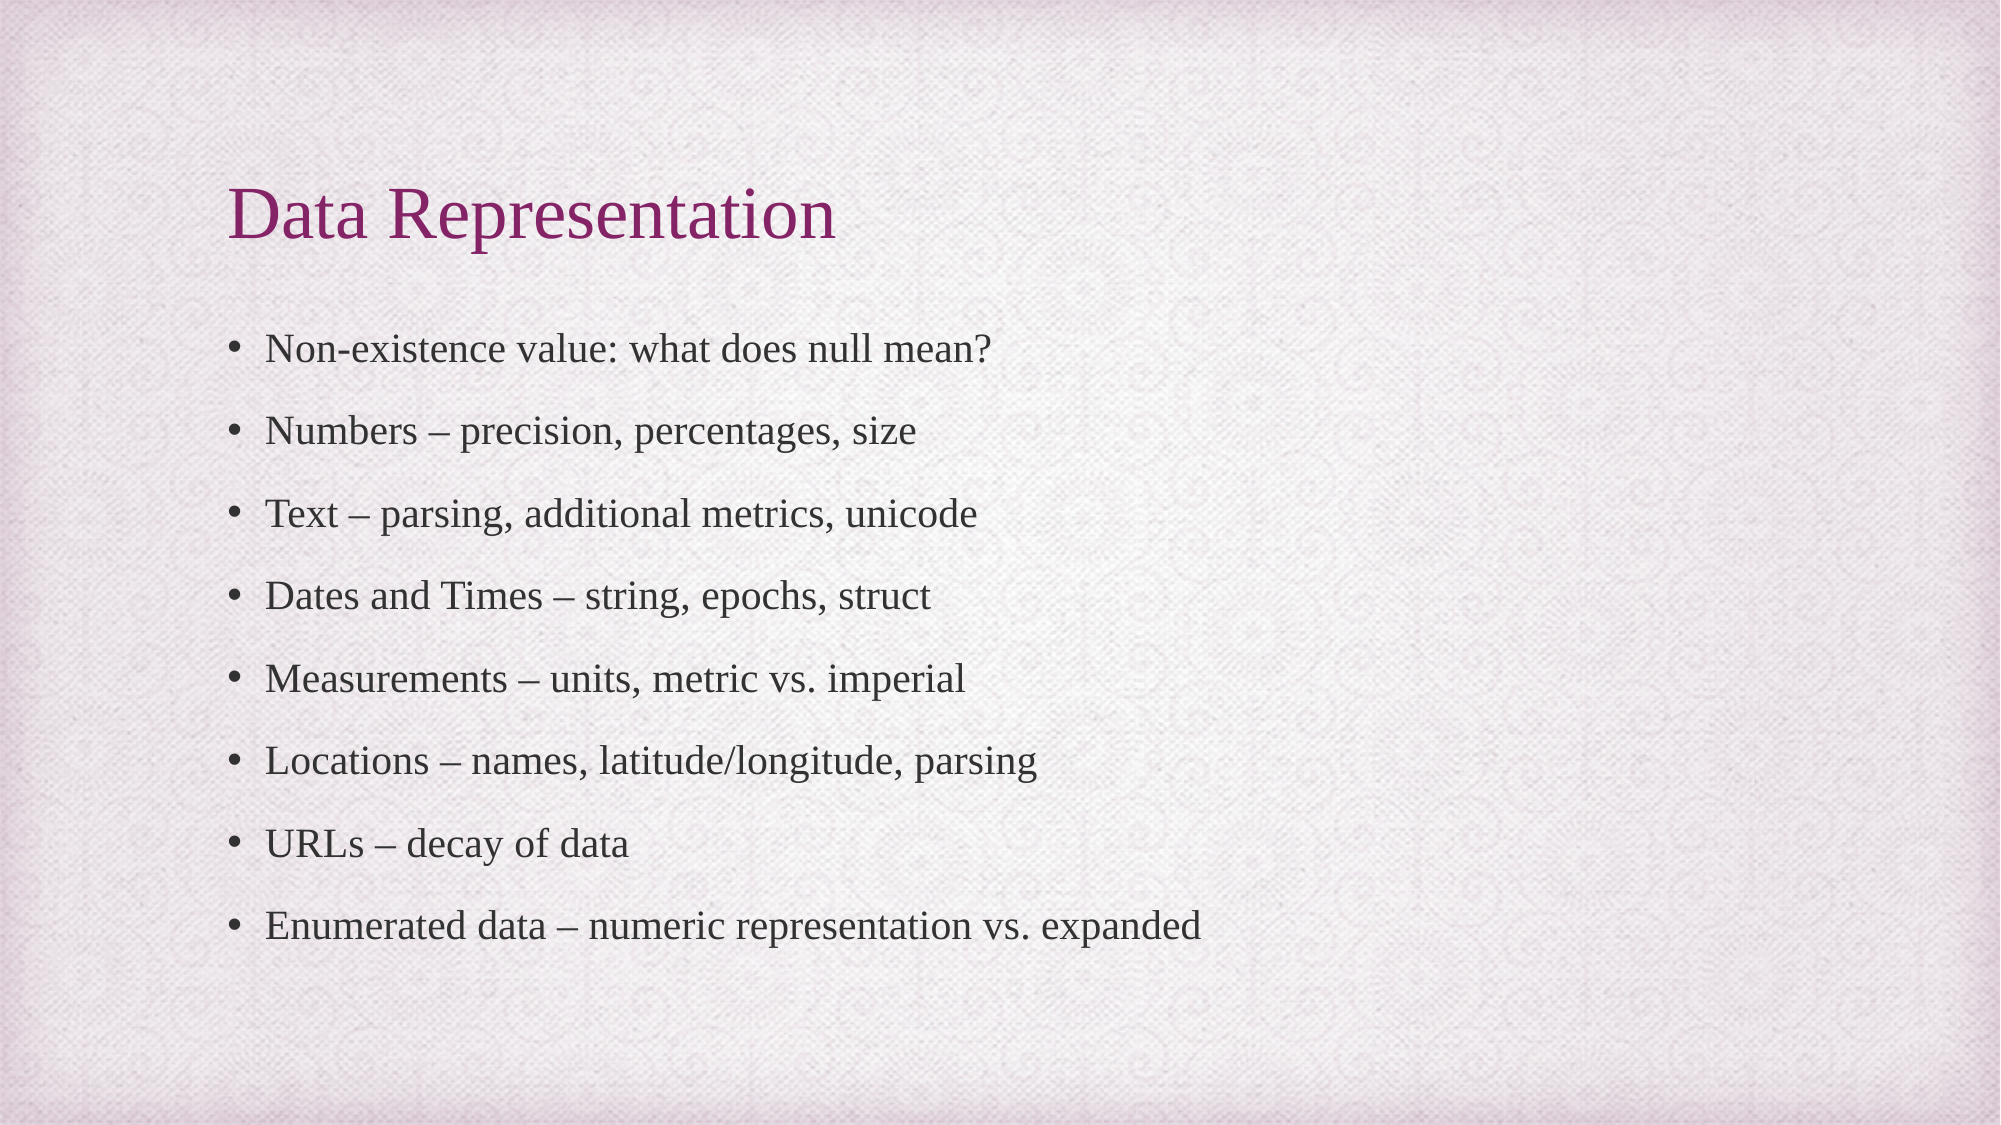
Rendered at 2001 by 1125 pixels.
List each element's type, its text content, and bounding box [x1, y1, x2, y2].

list Non-existence value: what does null mean? Numbers – precision, percentages, size Text – parsing, additional metrics, unicode Dates and Times – string, epochs, struct Measurements – units, metric vs. imperial Locations – names, latitude/longitude, parsing URLs – decay of data Enumerated data – numeric representation vs. expanded [212, 318, 1788, 1013]
title Data Representation [212, 59, 1788, 263]
picture [0, 0, 2001, 1125]
